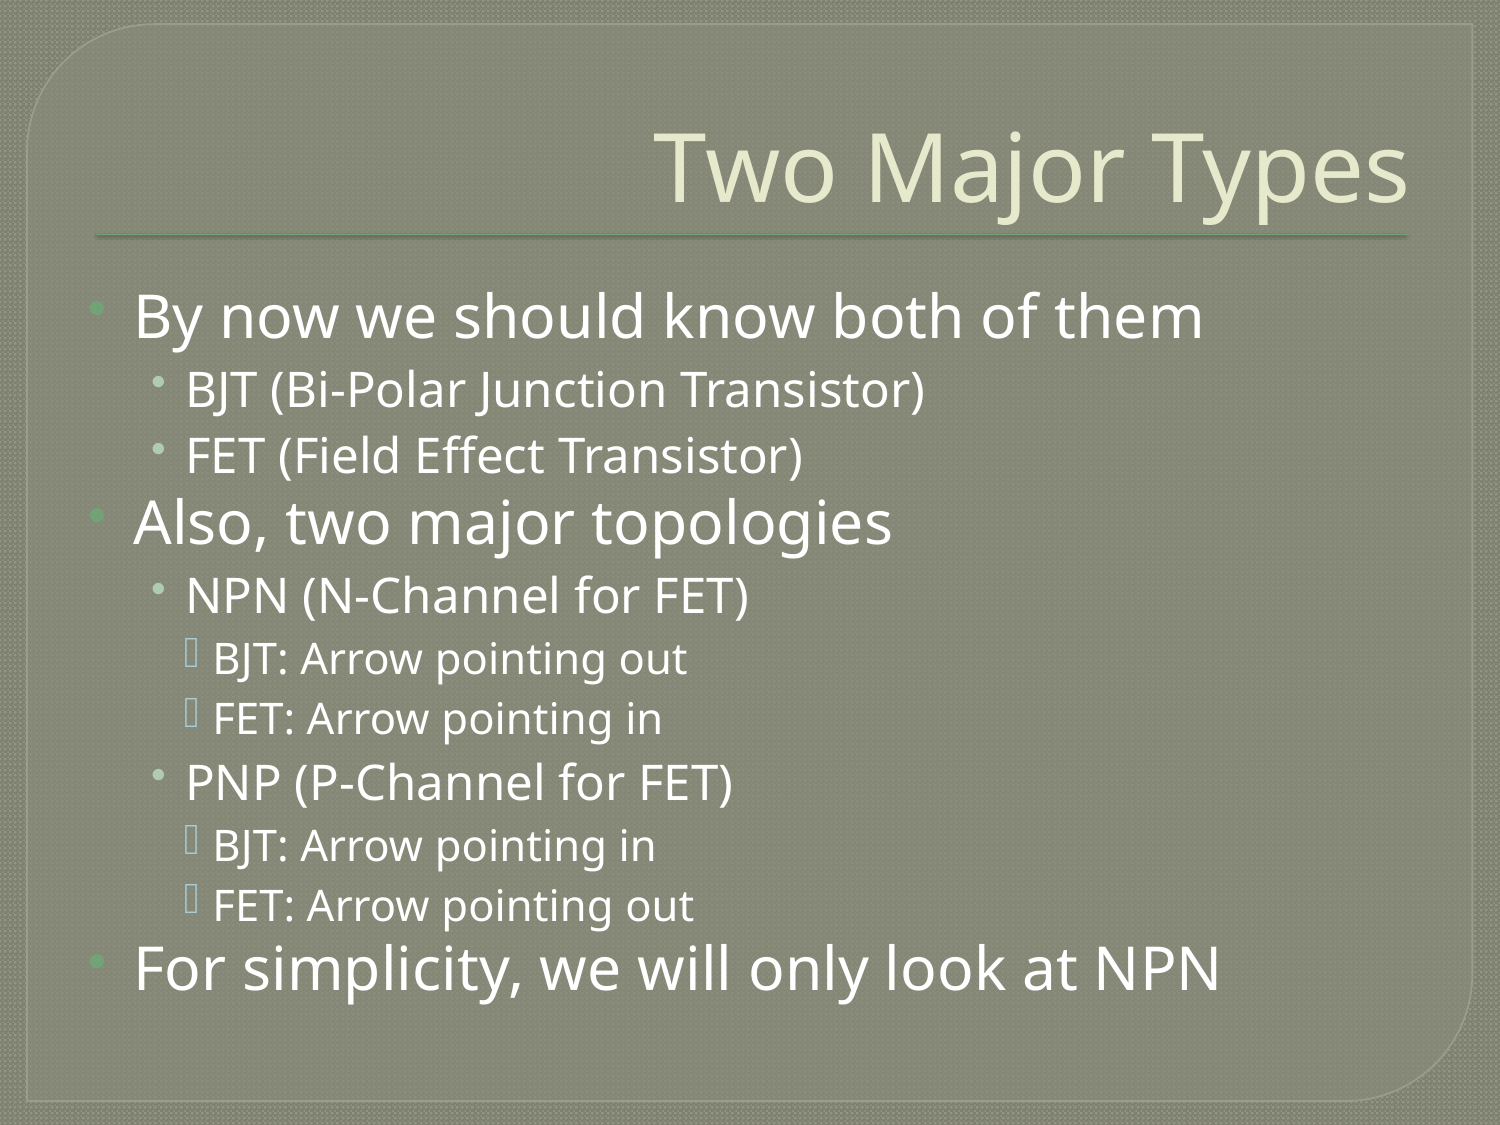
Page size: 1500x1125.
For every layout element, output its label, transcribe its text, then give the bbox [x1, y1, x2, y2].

title Two Major Types [75, 41, 1425, 230]
list By now we should know both of them BJT (Bi-Polar Junction Transistor) FET (Field Effect Transistor) Also, two major topologies NPN (N-Channel for FET) BJT: Arrow pointing out FET: Arrow pointing in PNP (P-Channel for FET) BJT: Arrow pointing in FET: Arrow pointing out For simplicity, we will only look at NPN [75, 270, 1425, 1013]
